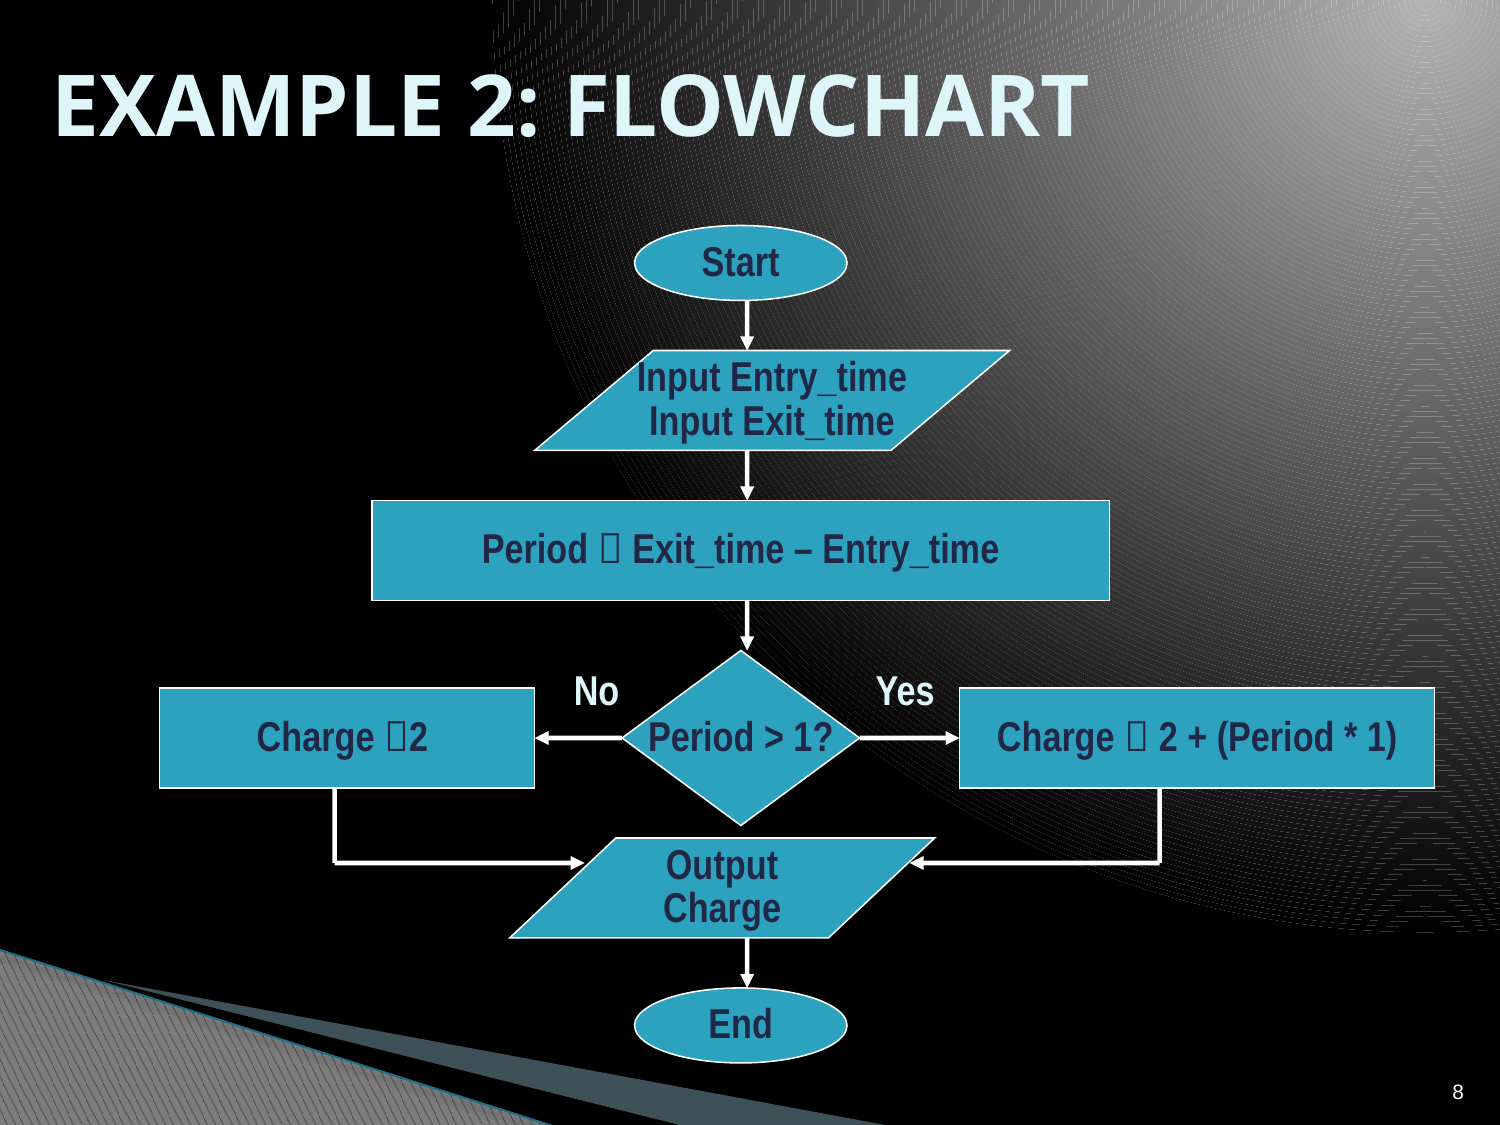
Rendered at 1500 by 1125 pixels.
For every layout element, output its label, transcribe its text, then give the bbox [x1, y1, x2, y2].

title Example 2: Flowchart [36, 17, 1312, 206]
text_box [159, 225, 1435, 1064]
picture [0, 952, 543, 1125]
slide_number 8 [1418, 1051, 1479, 1112]
